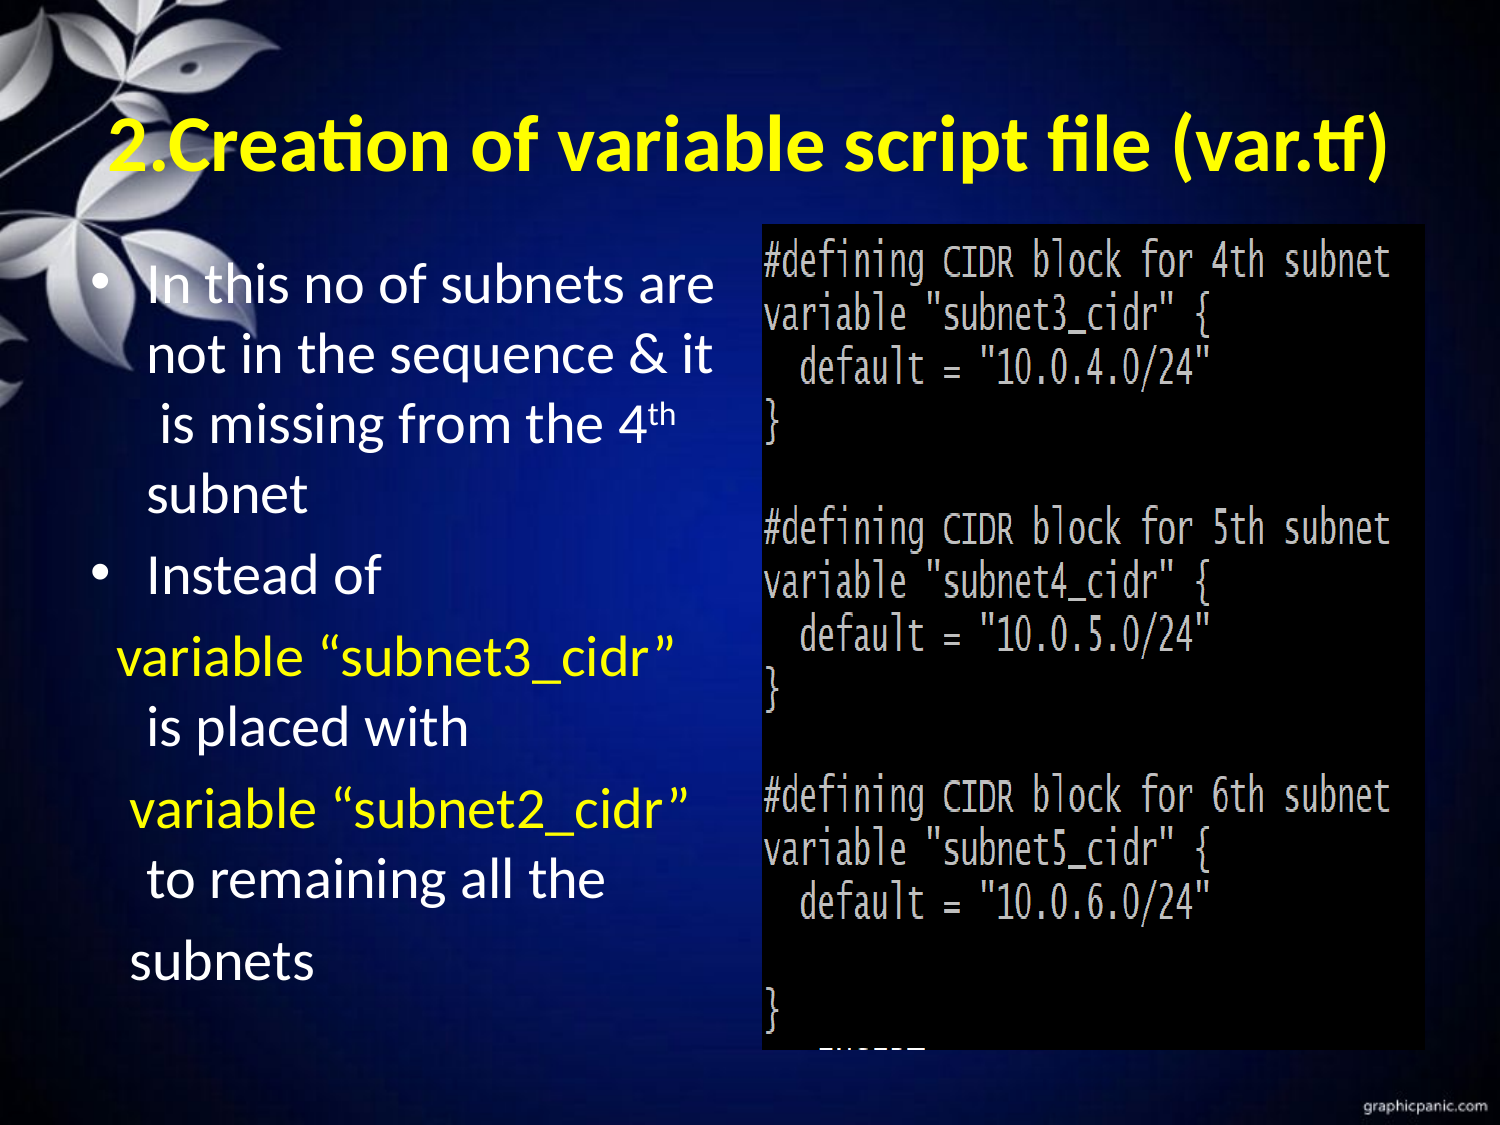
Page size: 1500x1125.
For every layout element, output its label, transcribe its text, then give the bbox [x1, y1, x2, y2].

list In this no of subnets are not in the sequence & it is missing from the 4th subnet Instead of variable “subnet3_cidr” is placed with variable “subnet2_cidr” to remaining all the subnets [75, 237, 738, 1038]
title 2.Creation of variable script file (var.tf) [75, 45, 1425, 233]
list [762, 224, 1426, 1051]
picture [0, 0, 1500, 1125]
